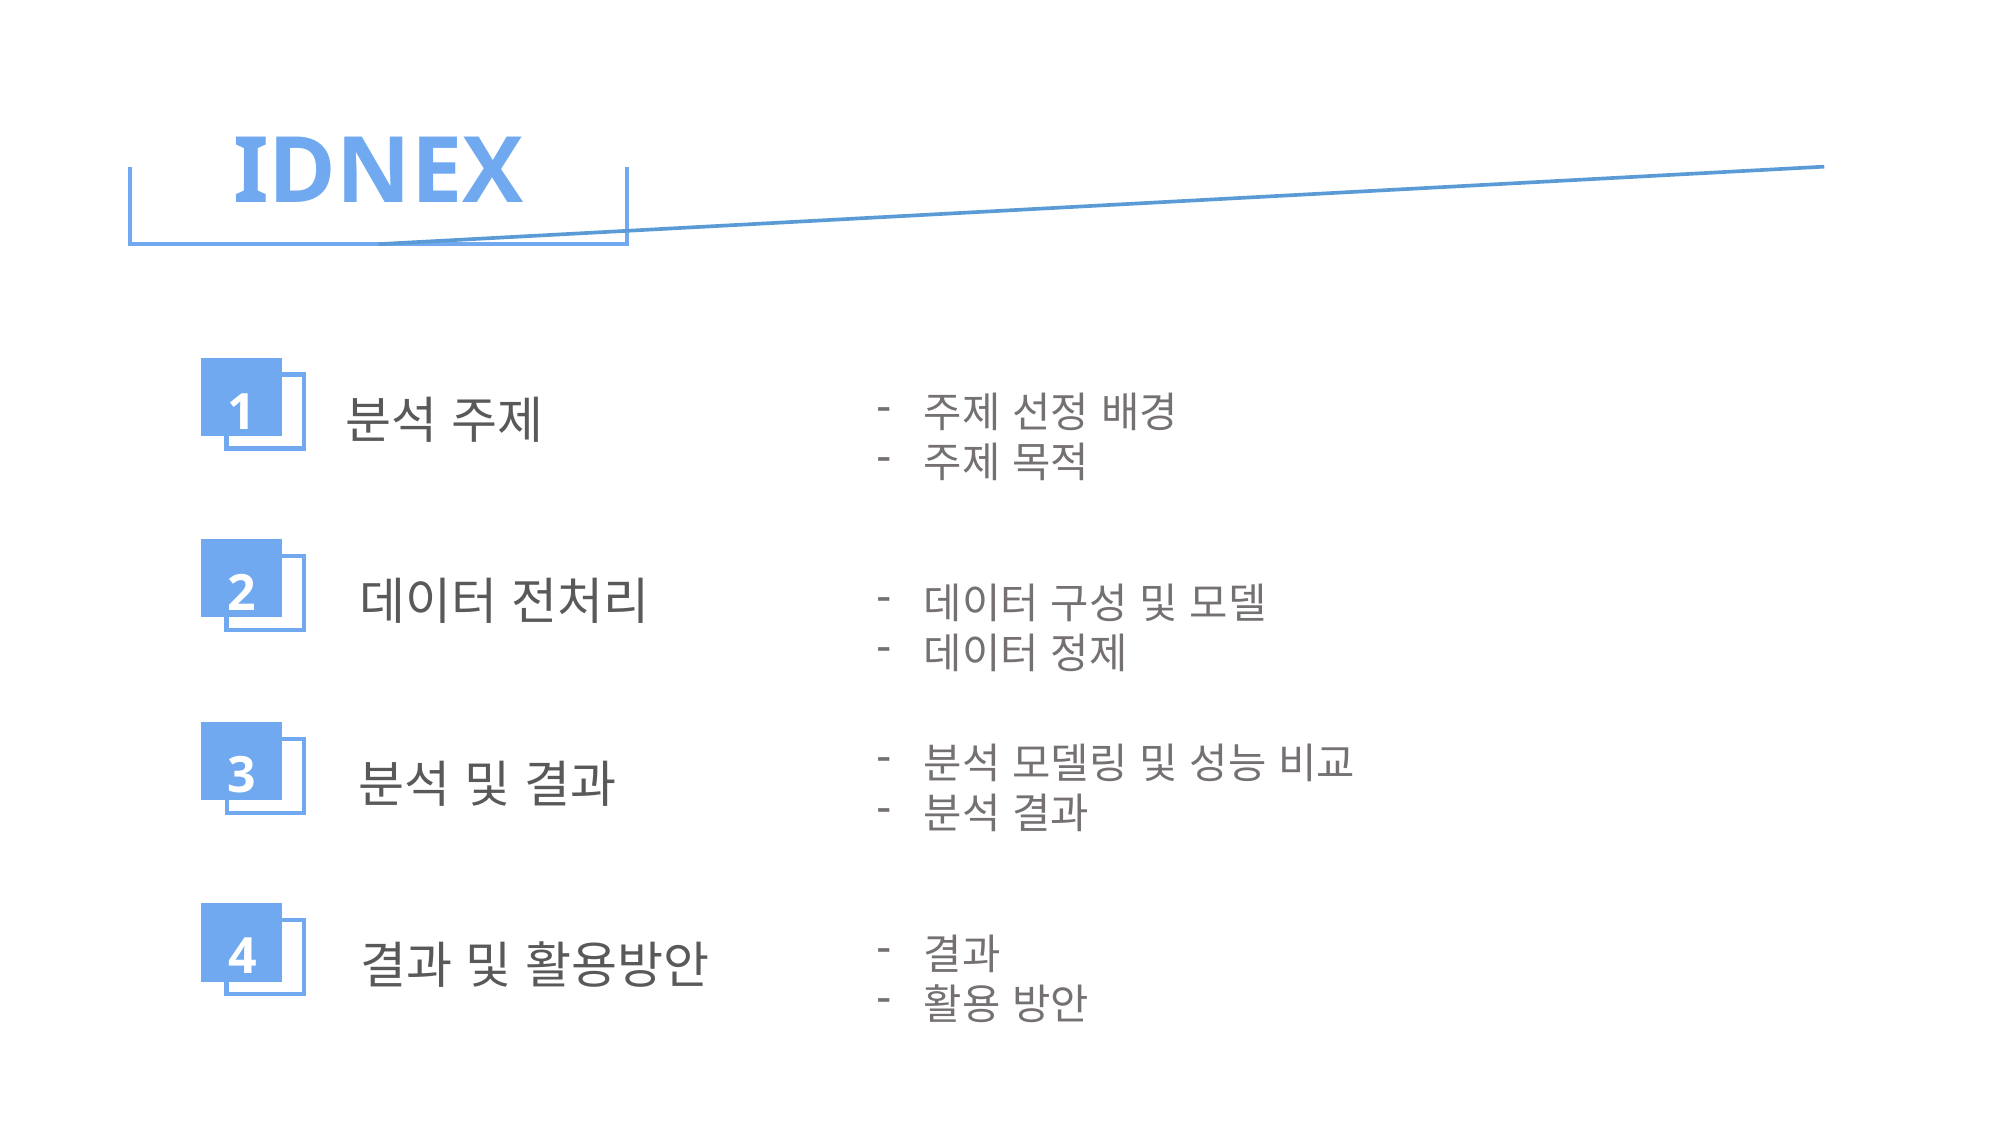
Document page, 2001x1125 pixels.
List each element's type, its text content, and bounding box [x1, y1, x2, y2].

text_box 분석 모델링 및 성능 비교 분석 결과 [862, 729, 1391, 845]
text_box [202, 342, 731, 995]
text_box 결과 활용 방안 [862, 920, 1391, 1035]
text_box 주제 선정 배경 주제 목적 [862, 378, 1310, 494]
text_box IDNEX [202, 103, 555, 229]
text_box [130, 166, 628, 245]
text_box 데이터 구성 및 모델 데이터 정제 [862, 569, 1310, 685]
